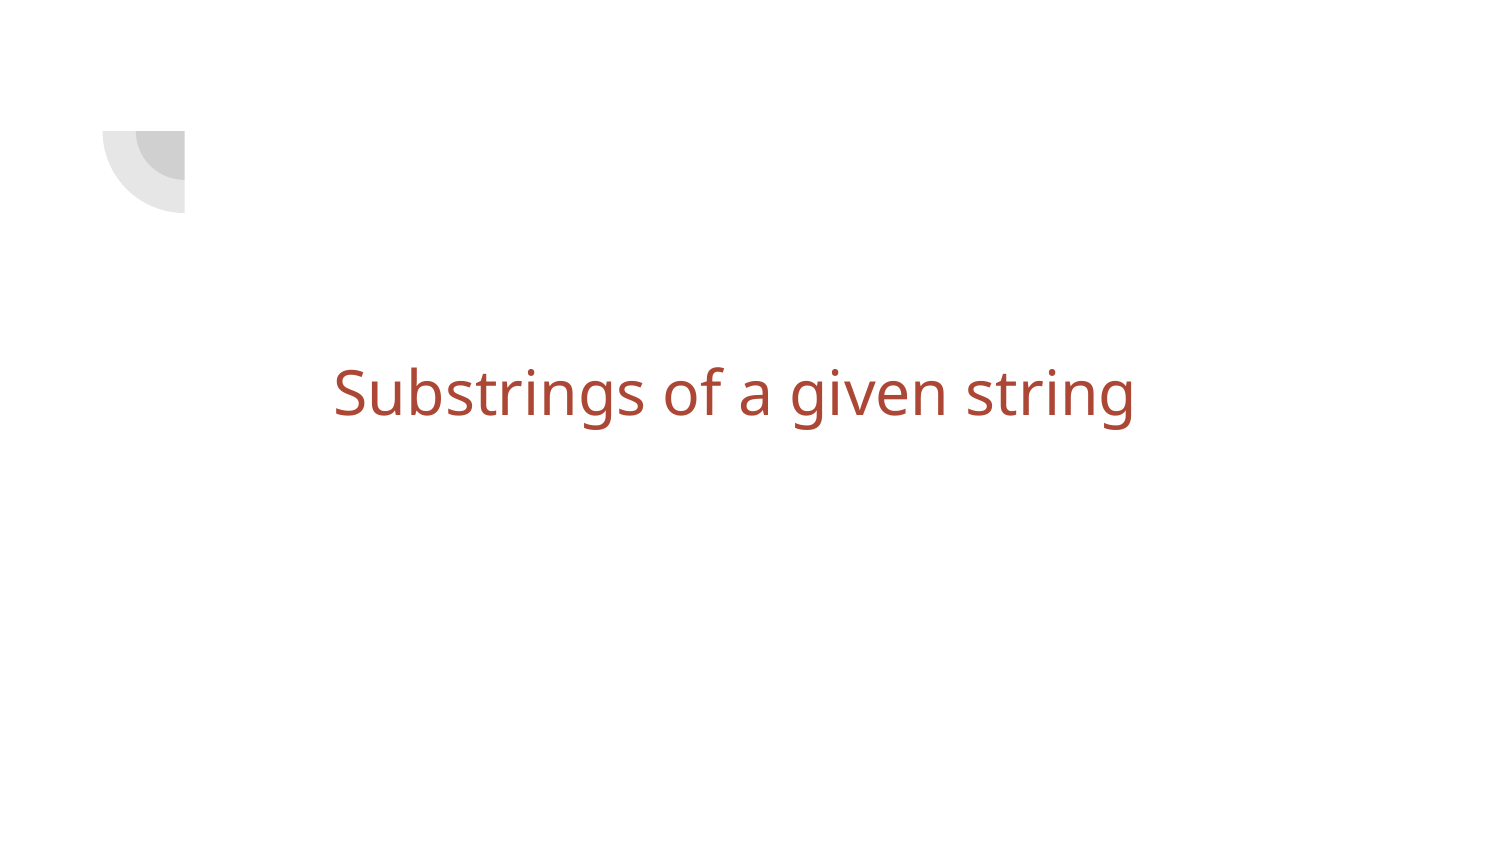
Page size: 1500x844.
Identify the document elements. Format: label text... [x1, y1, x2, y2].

list Substrings of a given string [93, 326, 1415, 744]
